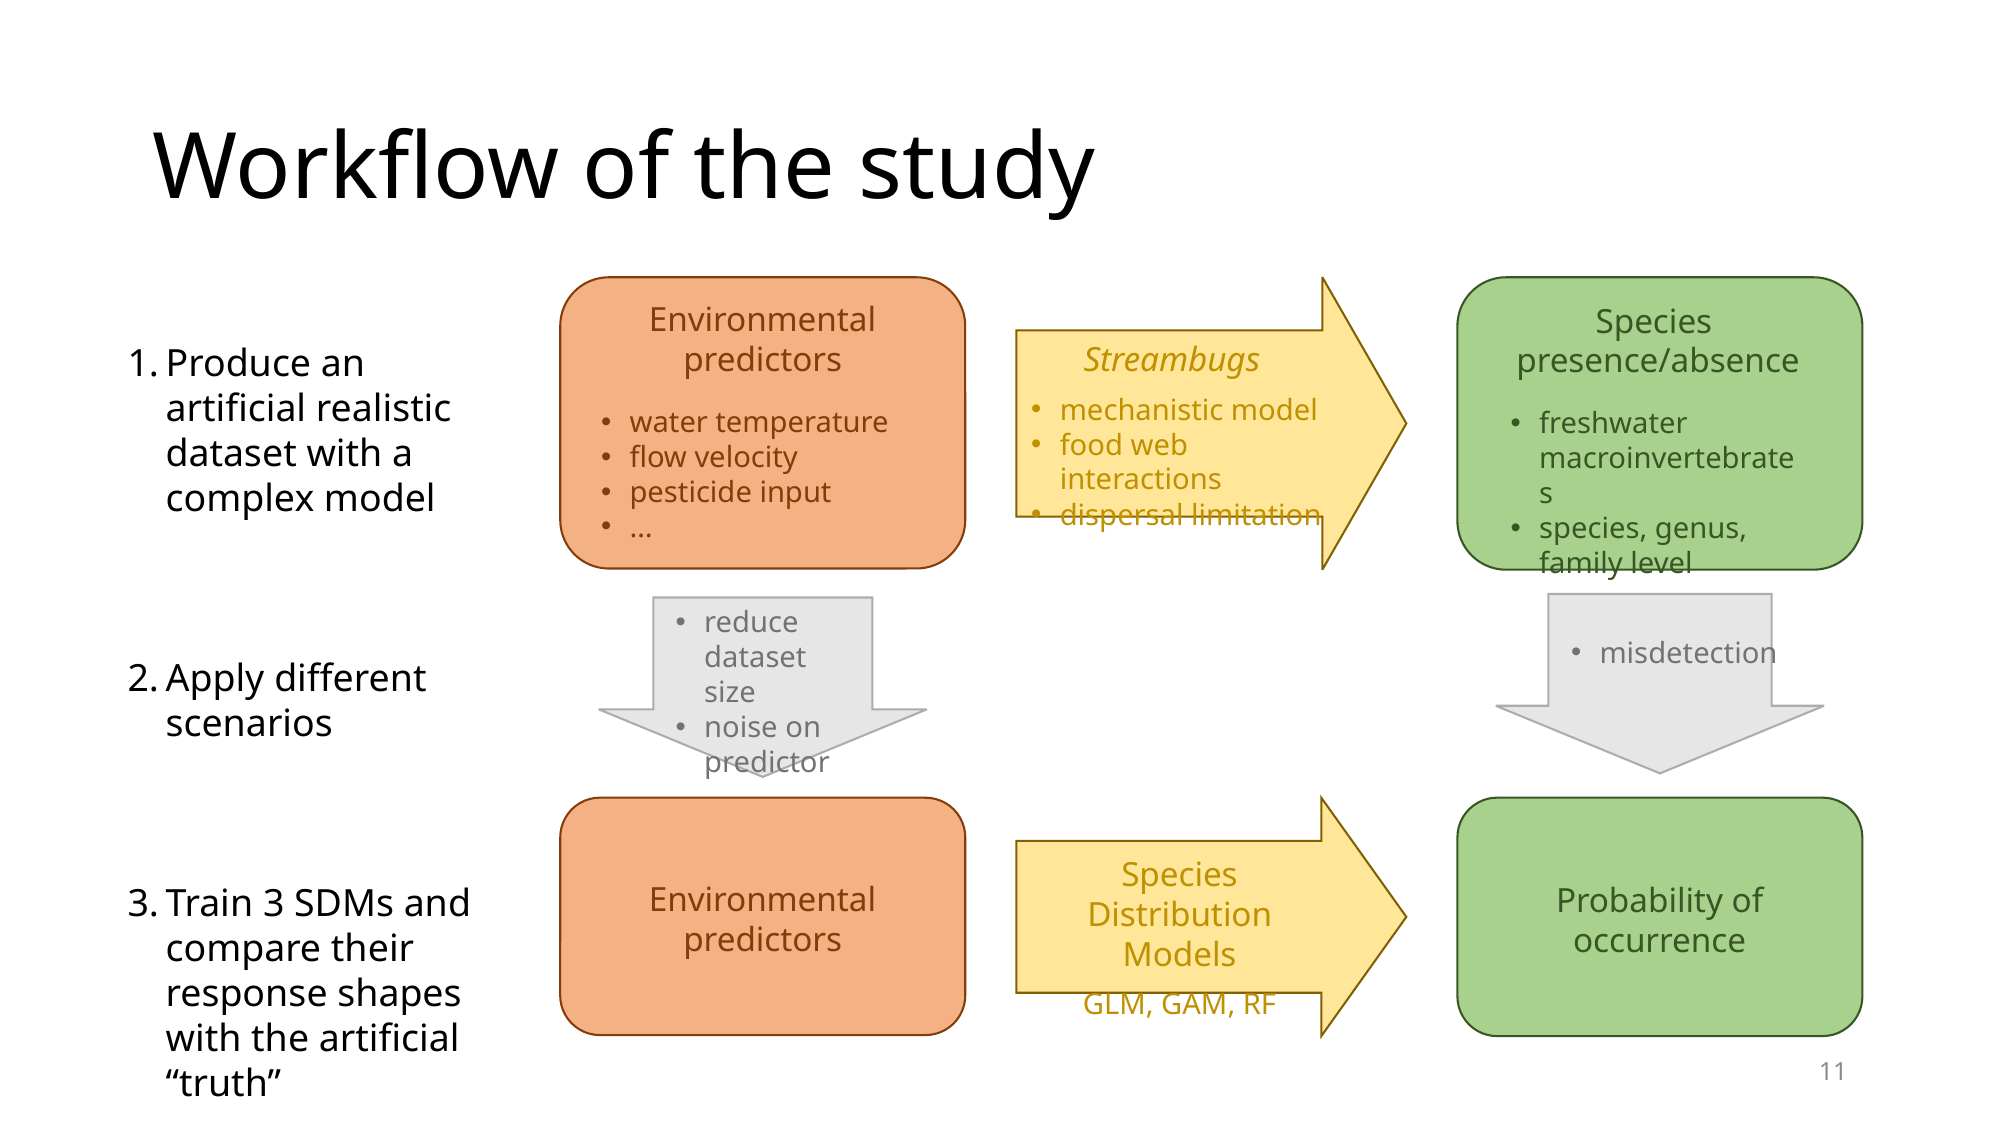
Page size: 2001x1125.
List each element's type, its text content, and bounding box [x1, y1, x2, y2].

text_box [560, 797, 1863, 1037]
title Workflow of the study [137, 59, 1863, 278]
text_box Produce an artificial realistic dataset with a complex model Apply different scenarios Train 3 SDMs and compare their response shapes with the artificial “truth” [112, 331, 526, 1111]
slide_number 11 [1412, 1042, 1863, 1103]
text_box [560, 277, 1863, 591]
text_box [598, 594, 1825, 777]
